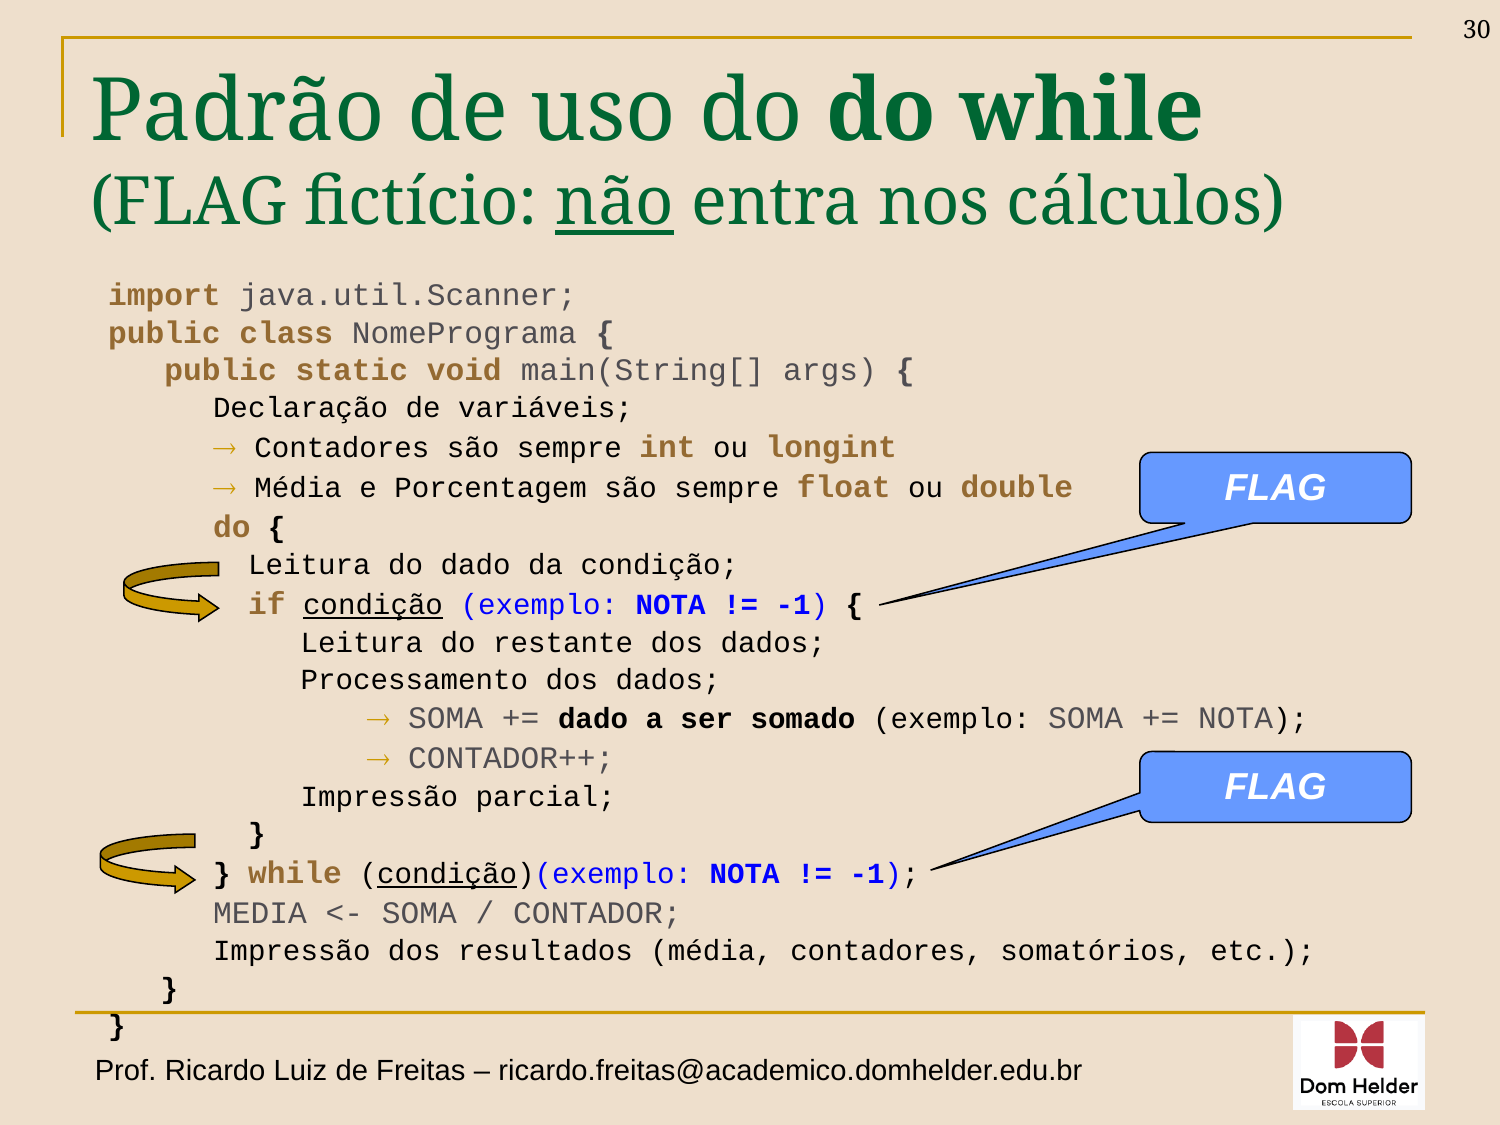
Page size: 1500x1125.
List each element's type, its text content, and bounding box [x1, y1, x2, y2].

title Padrão de uso do do while (FLAG fictício: não entra nos cálculos) [75, 45, 1425, 233]
text_box [123, 562, 219, 622]
text_box [100, 834, 195, 893]
slide_number 30 [1392, 0, 1500, 55]
text_box FLAG [879, 452, 1412, 606]
text_box FLAG [930, 751, 1412, 871]
picture [1293, 1025, 1425, 1110]
text_box import java.util.Scanner; public class NomePrograma { public static void main(String[] args) { Declaração de variáveis;  Contadores são sempre int ou longint  Média e Porcentagem são sempre float ou double do { Leitura do dado da condição; if condição (exemplo: NOTA != -1) { Leitura do restante dos dados; Processamento dos dados;  SOMA += dado a ser somado (exemplo: SOMA += NOTA);  CONTADOR++; Impressão parcial; } } while (condição)(exemplo: NOTA != -1); MEDIA <- SOMA / CONTADOR; Impressão dos resultados (média, contadores, somatórios, etc.); } } [93, 267, 1459, 1025]
